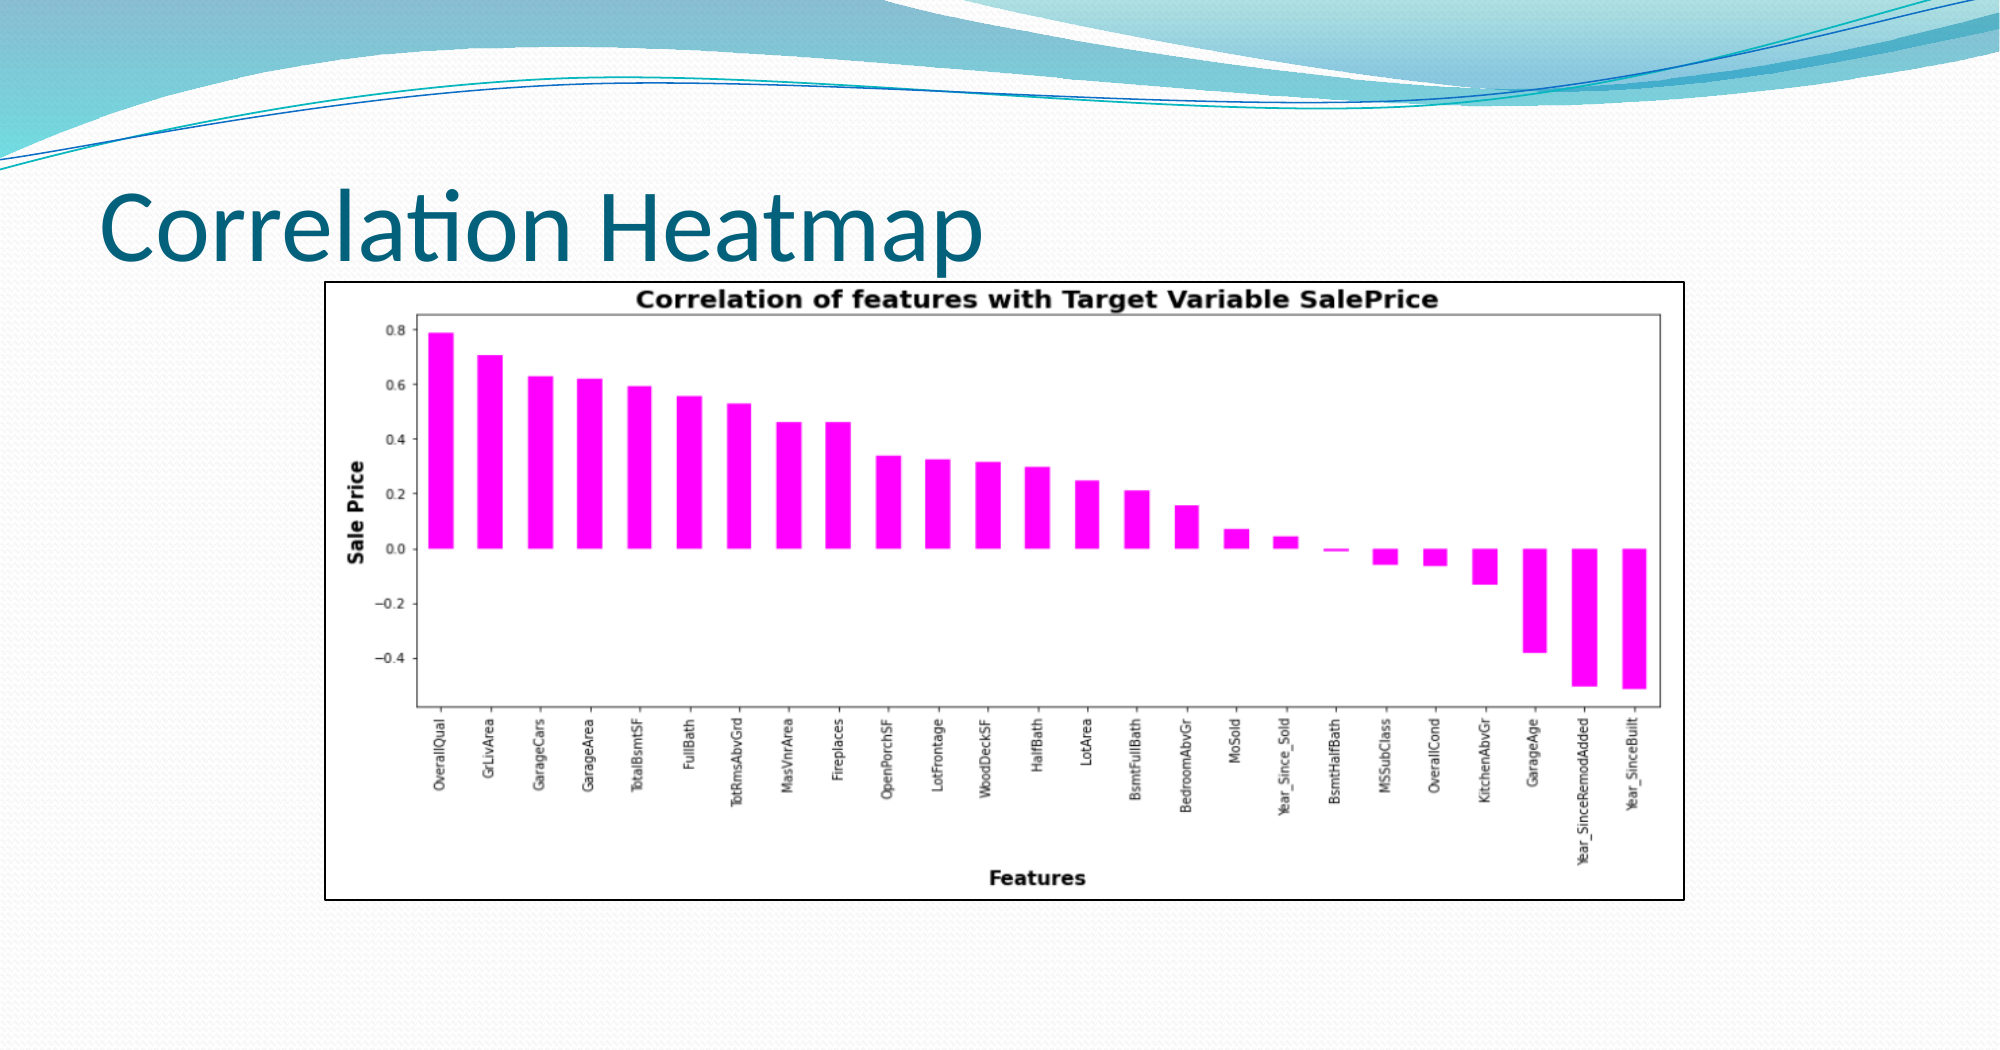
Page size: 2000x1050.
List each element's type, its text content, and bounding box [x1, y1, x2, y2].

title Correlation Heatmap [99, 107, 1900, 283]
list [325, 282, 1684, 899]
